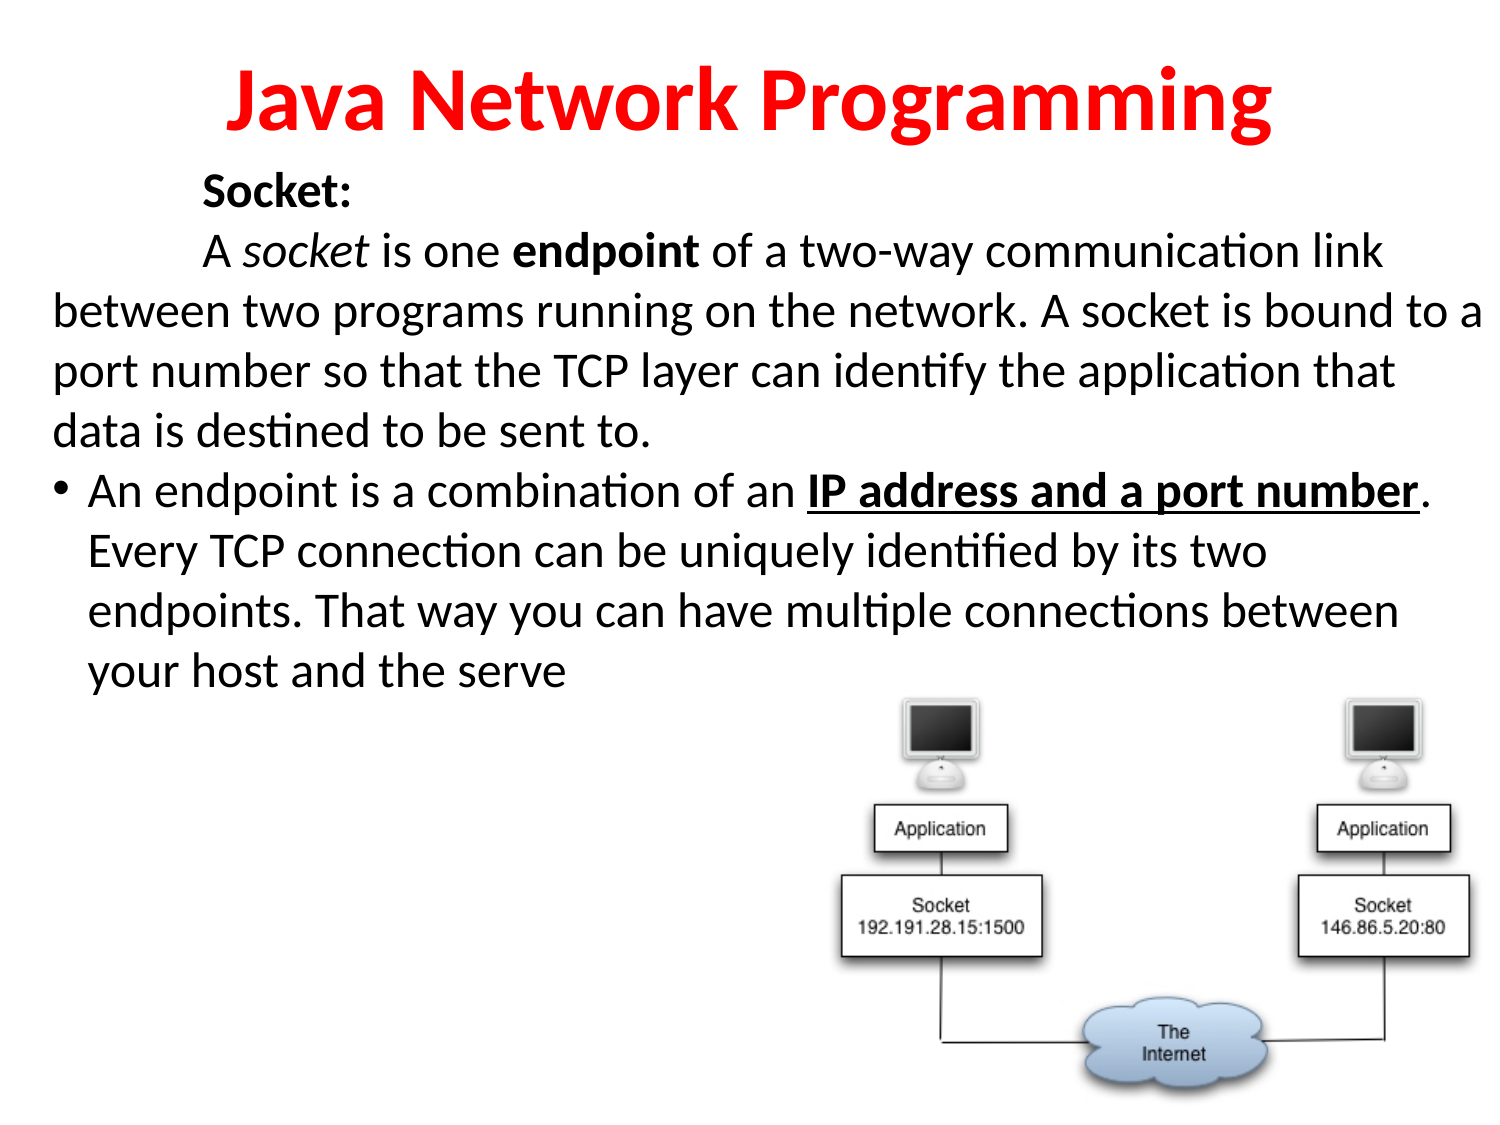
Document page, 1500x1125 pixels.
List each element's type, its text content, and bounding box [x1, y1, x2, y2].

picture [810, 676, 1500, 1125]
text_box Socket: A socket is one endpoint of a two-way communication link between two programs running on the network. A socket is bound to a port number so that the TCP layer can identify the application that data is destined to be sent to. An endpoint is a combination of an IP address and a port number. Every TCP connection can be uniquely identified by its two endpoints. That way you can have multiple connections between your host and the serve [37, 149, 1500, 1100]
text_box Java Network Programming [75, 0, 1425, 149]
